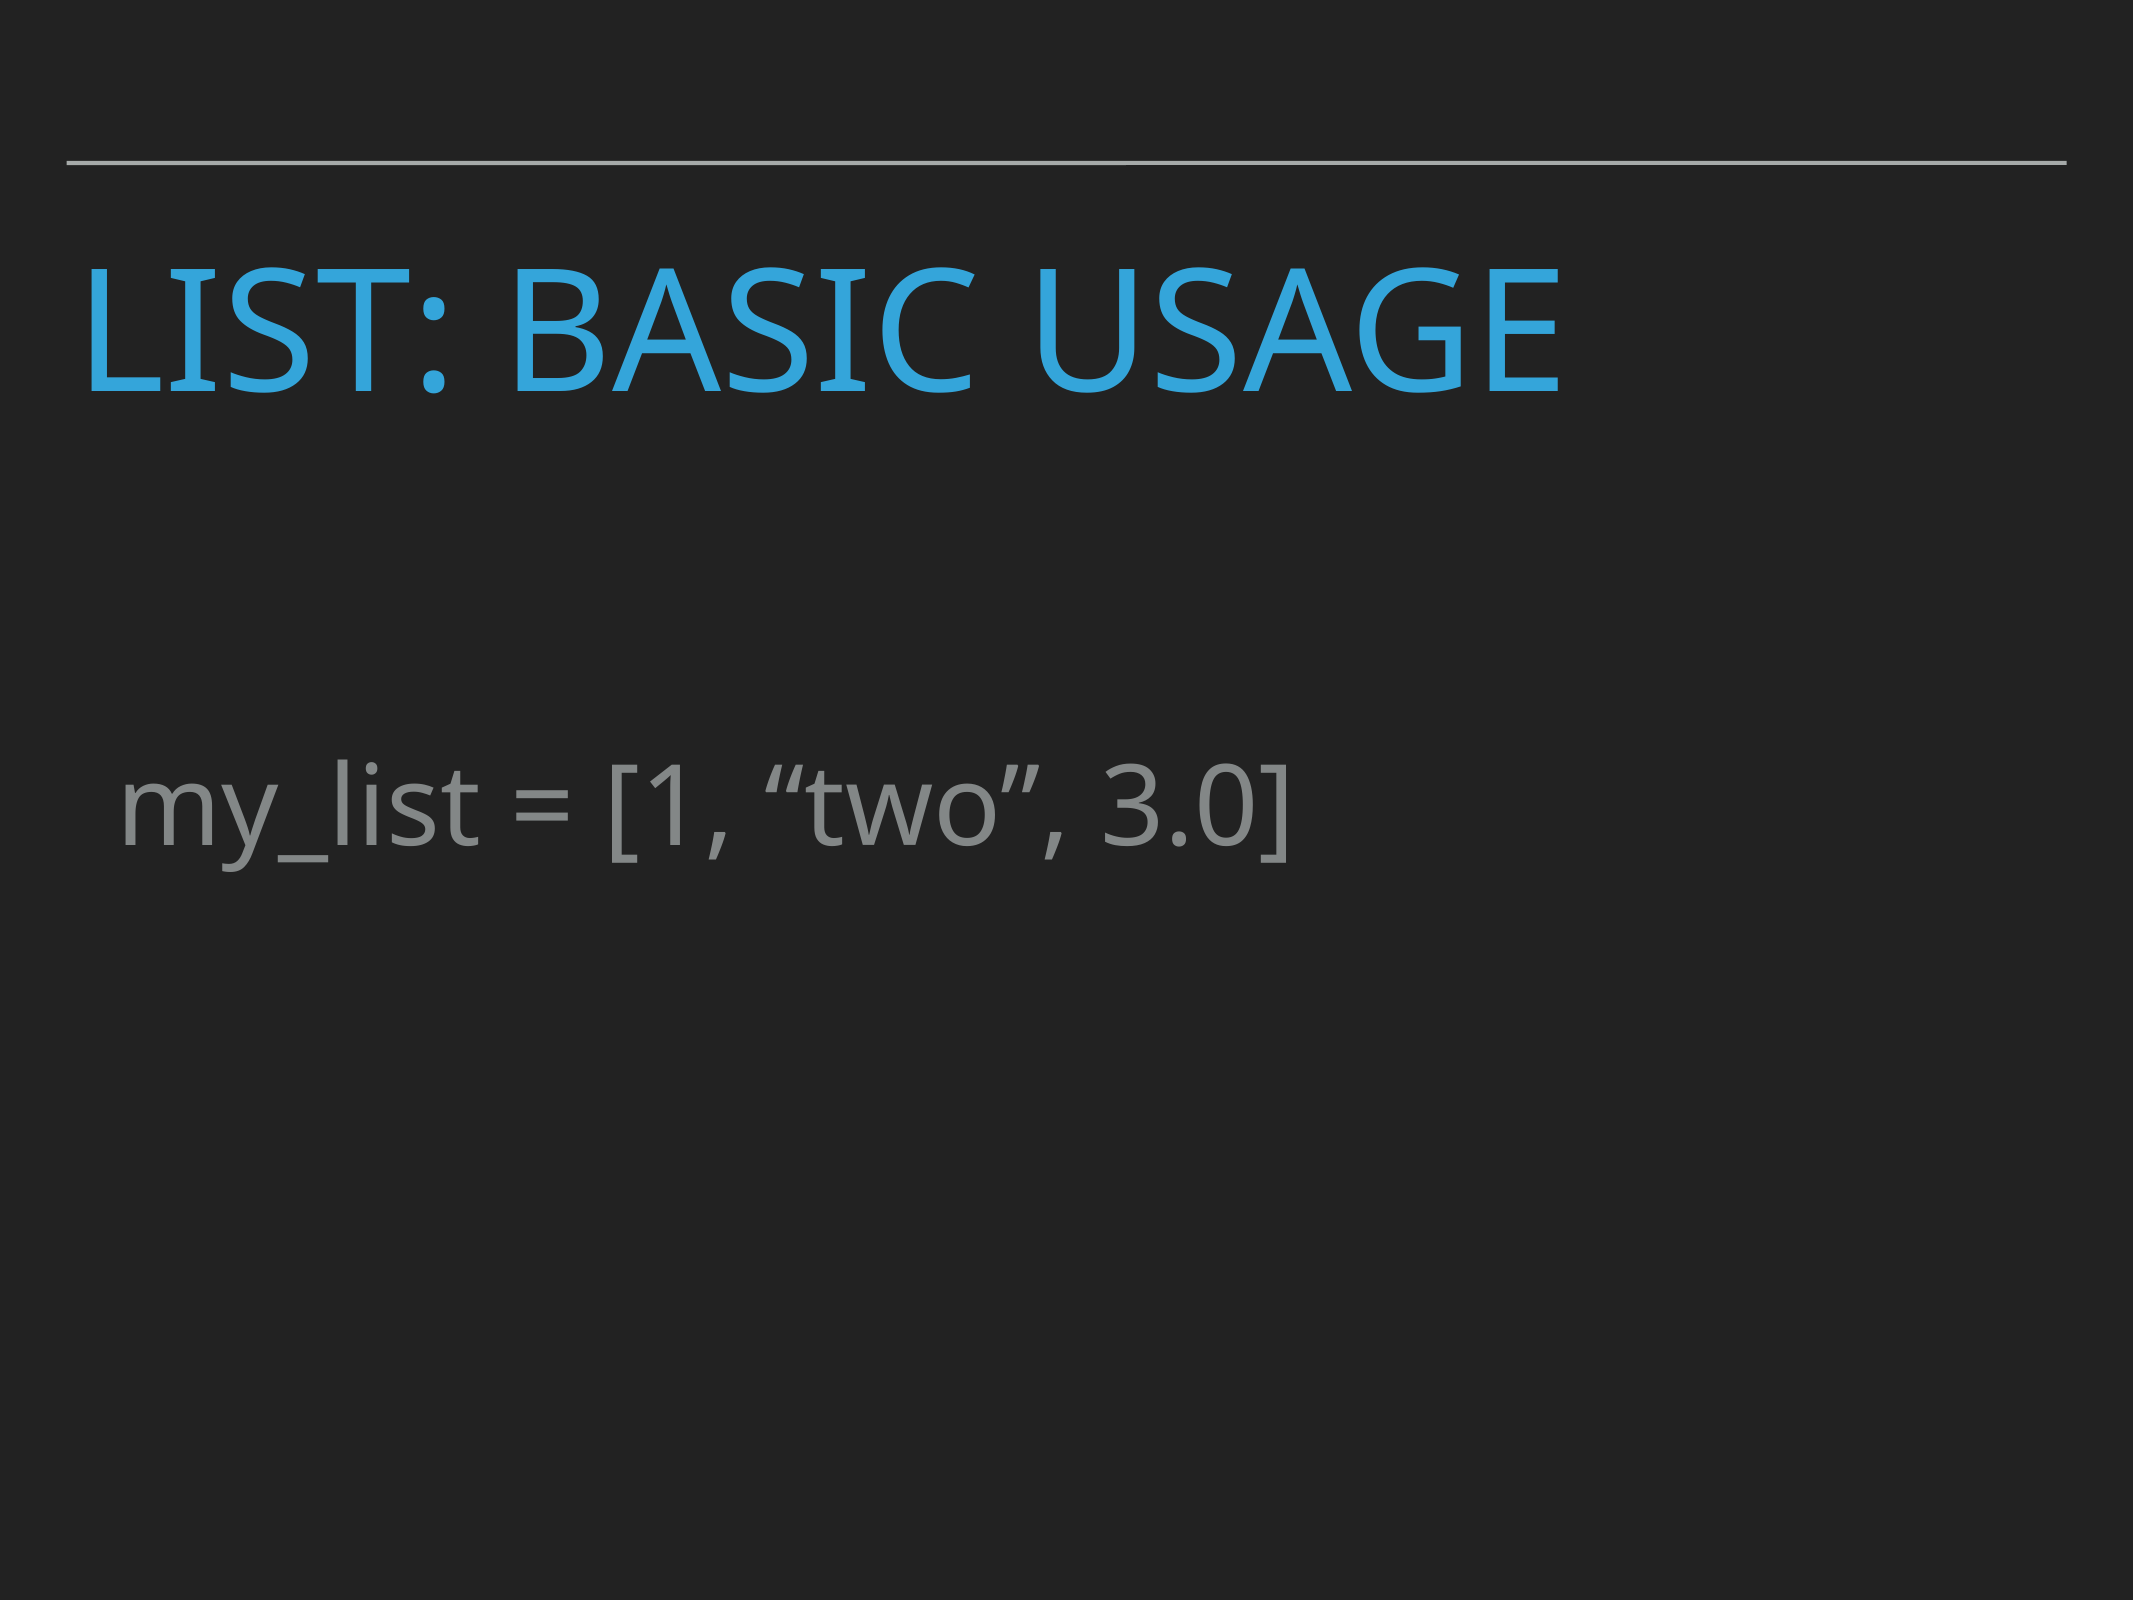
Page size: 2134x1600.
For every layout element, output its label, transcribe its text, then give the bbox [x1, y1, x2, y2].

title List: Basic usage [66, 251, 2068, 445]
text_box my_list = [1, “two”, 3.0] [107, 724, 1987, 876]
